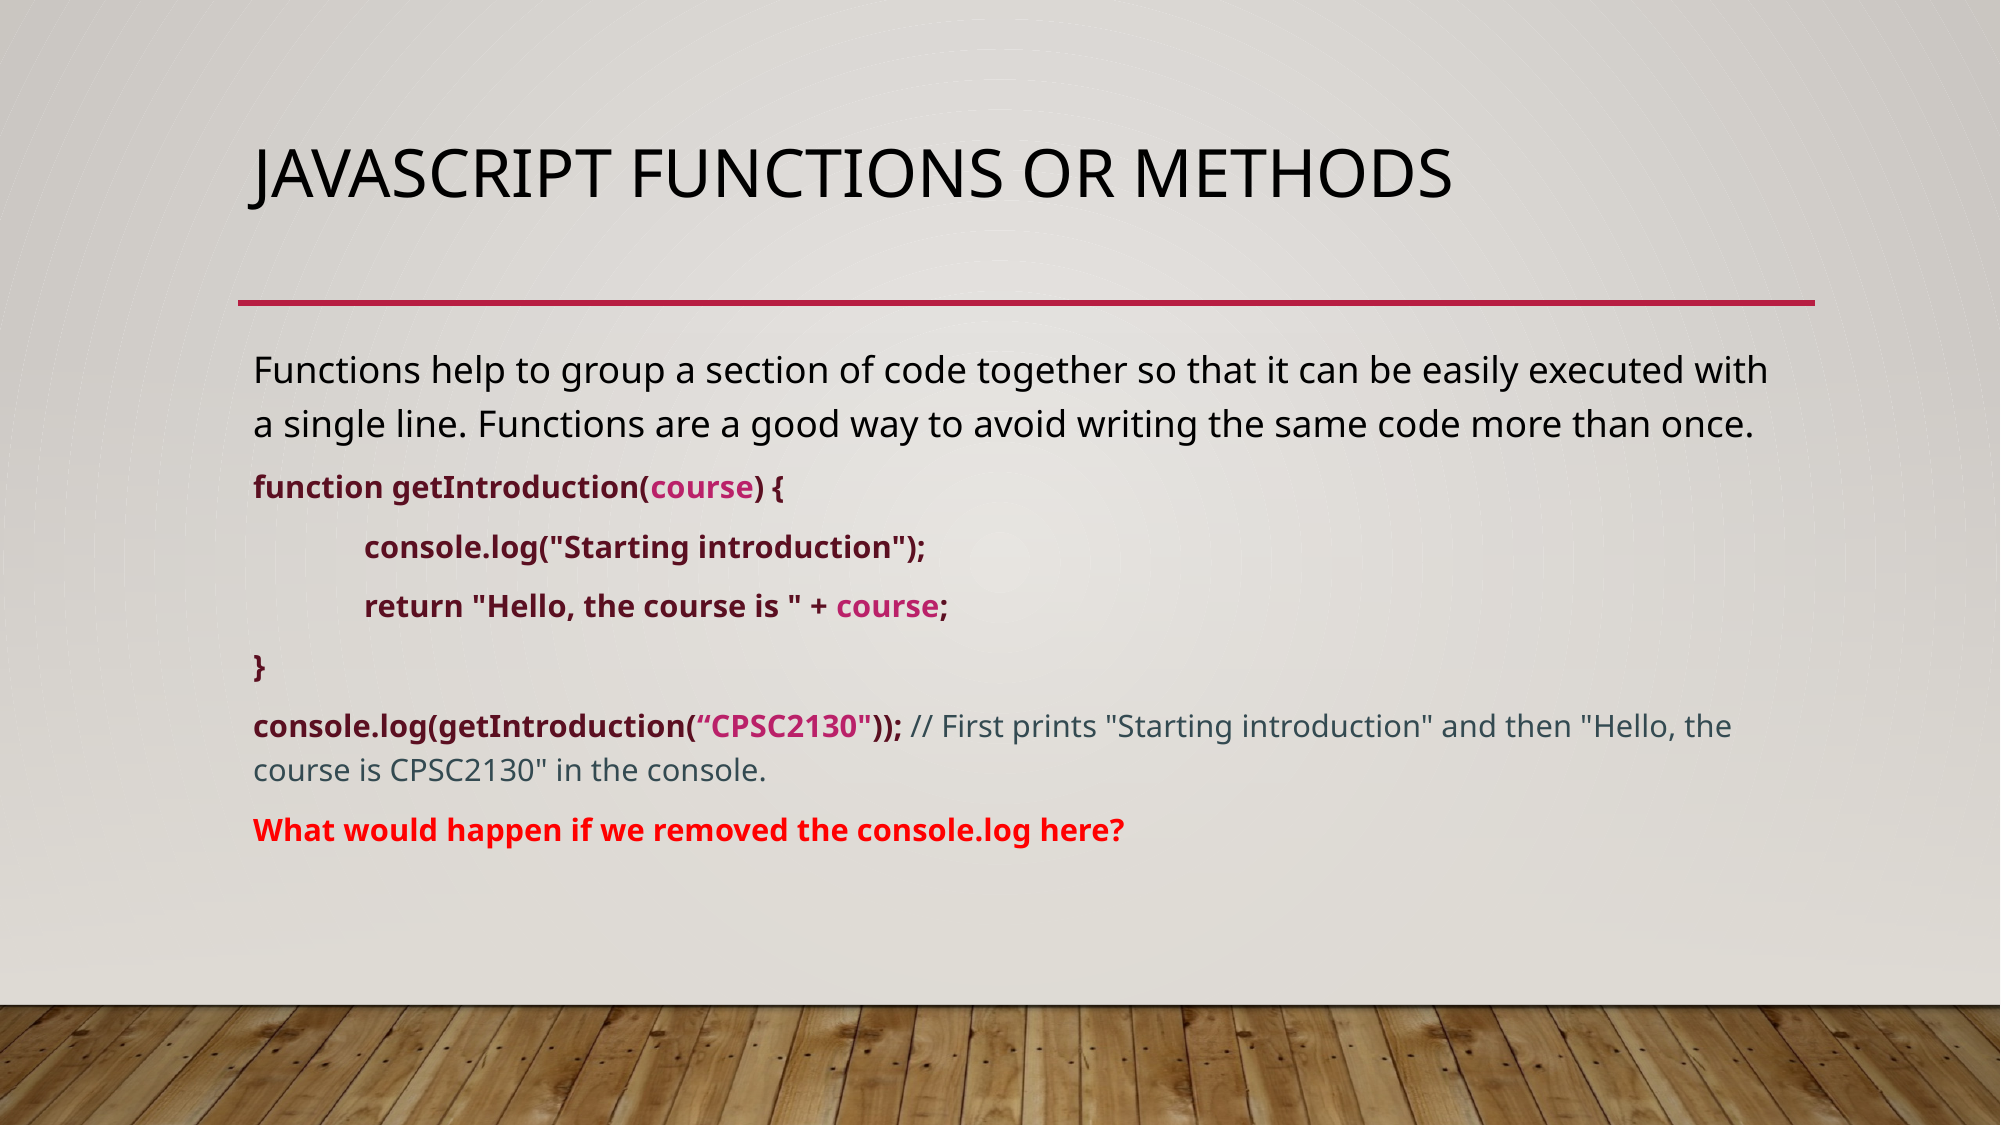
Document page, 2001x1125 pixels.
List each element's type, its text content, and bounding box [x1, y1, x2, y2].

picture [0, 1005, 2000, 1125]
title JavaScript Functions or Methods [238, 131, 1814, 305]
list Functions help to group a section of code together so that it can be easily executed with a single line. Functions are a good way to avoid writing the same code more than once. function getIntroduction(course) { console.log("Starting introduction"); return "Hello, the course is " + course; } console.log(getIntroduction(“CPSC2130")); // First prints "Starting introduction" and then "Hello, the course is CPSC2130" in the console. What would happen if we removed the console.log here? [238, 330, 1814, 897]
